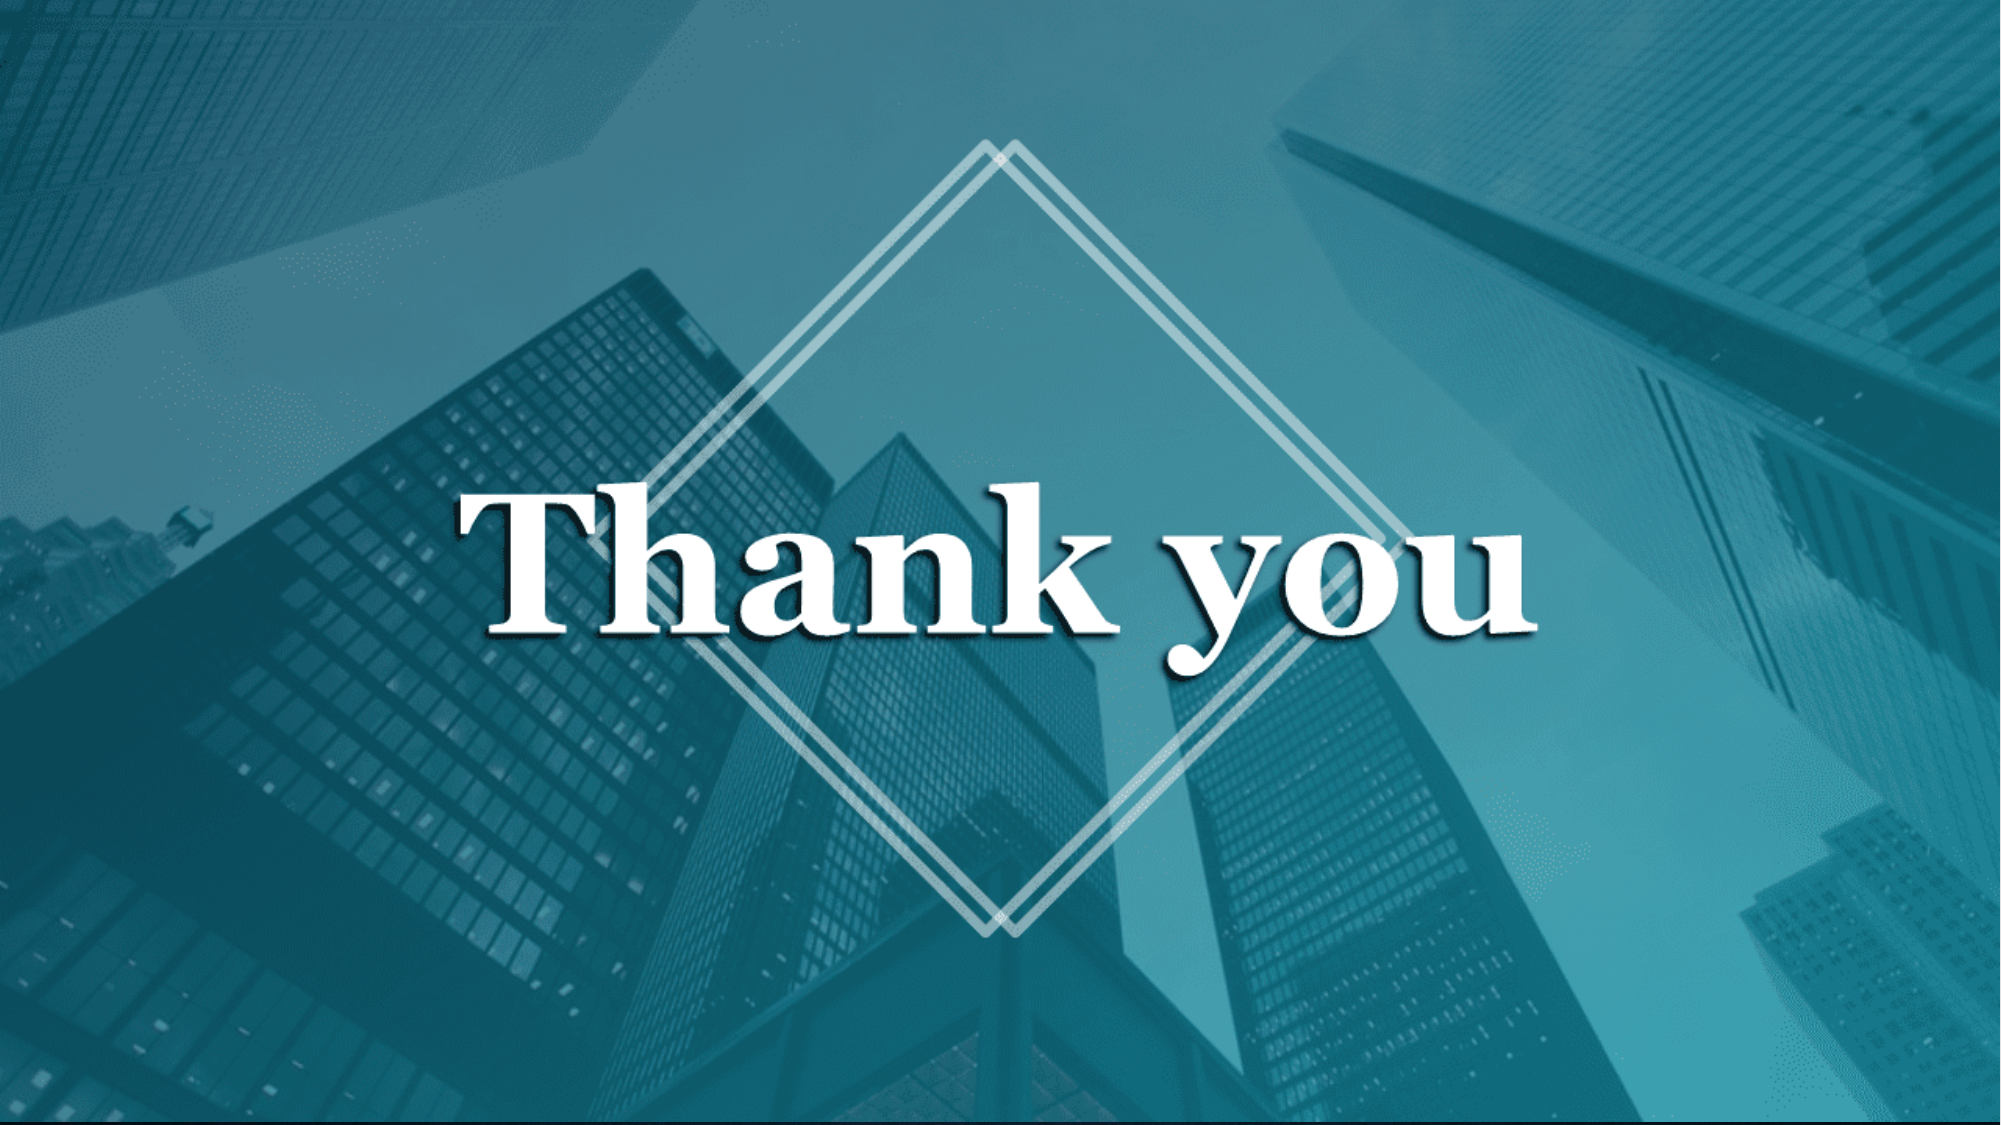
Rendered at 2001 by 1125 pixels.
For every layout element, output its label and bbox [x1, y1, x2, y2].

text_box [0, 0, 2000, 1123]
